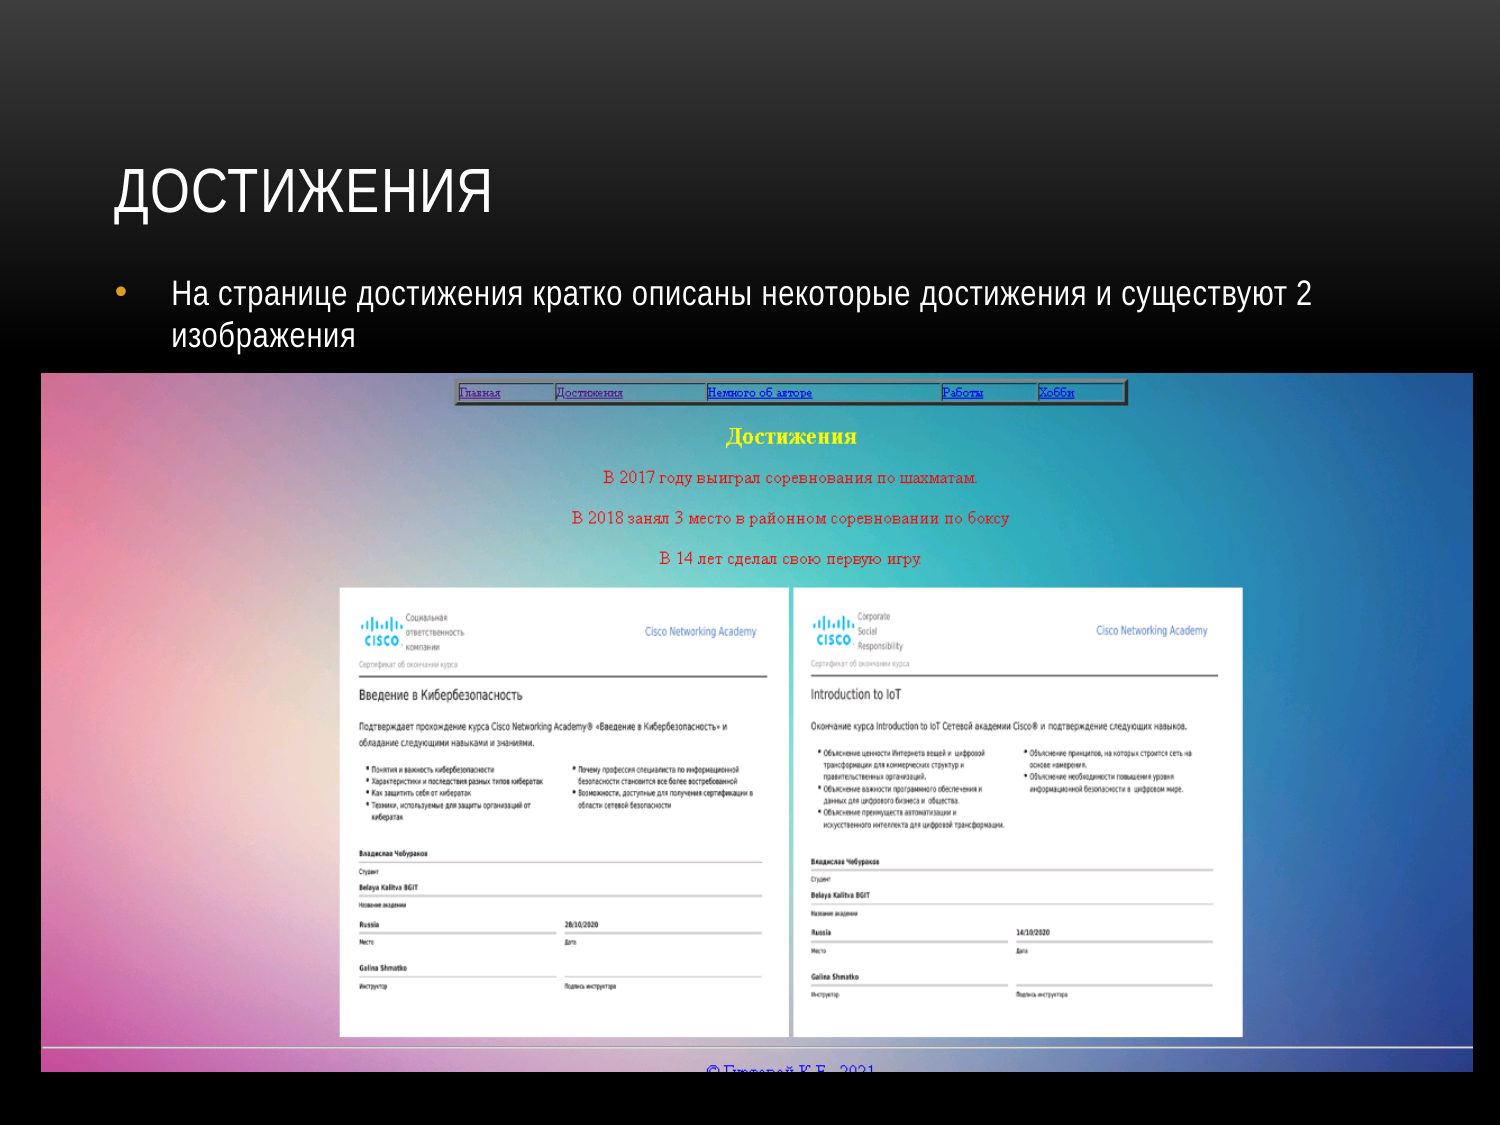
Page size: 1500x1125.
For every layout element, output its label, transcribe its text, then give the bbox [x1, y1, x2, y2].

picture [0, 0, 1500, 1125]
title дОСТИЖЕНИЯ [99, 45, 1400, 233]
list На странице достижения кратко описаны некоторые достижения и существуют 2 изображения [99, 262, 1400, 373]
